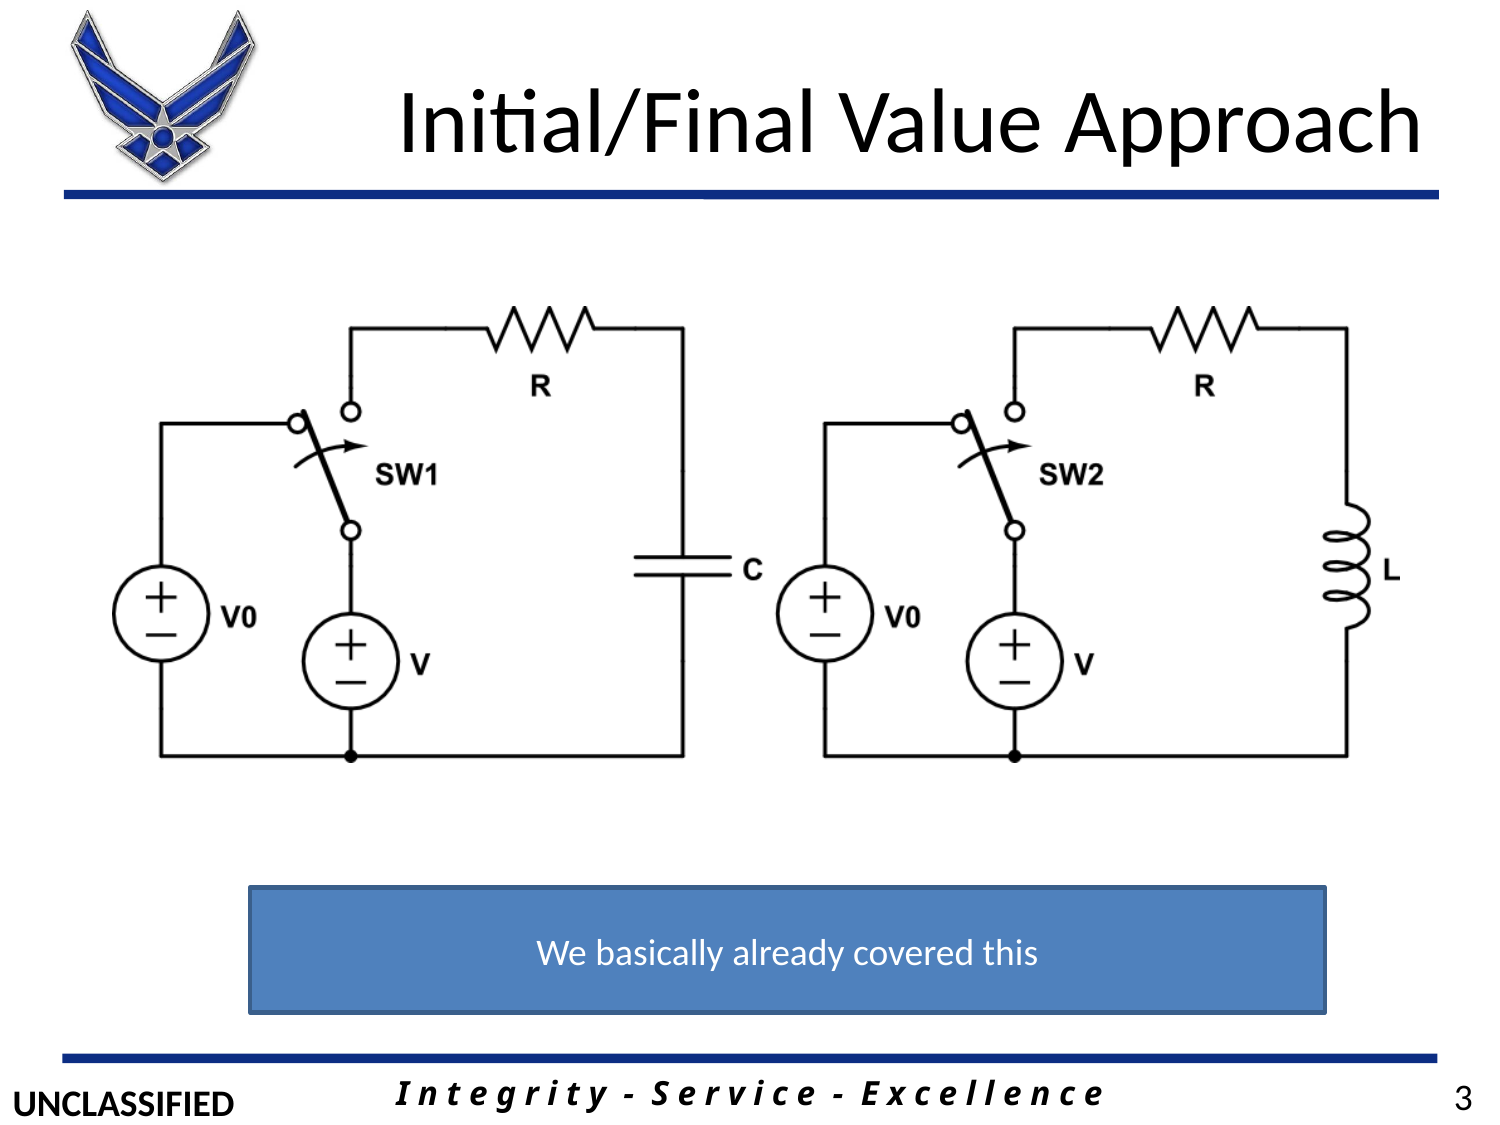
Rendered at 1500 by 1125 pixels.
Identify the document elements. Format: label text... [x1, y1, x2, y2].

picture [112, 305, 1401, 763]
title Initial/Final Value Approach [270, 45, 1440, 188]
picture [65, 5, 261, 188]
slide_number 3 [1137, 1065, 1488, 1125]
text_box We basically already covered this [248, 885, 1327, 1015]
